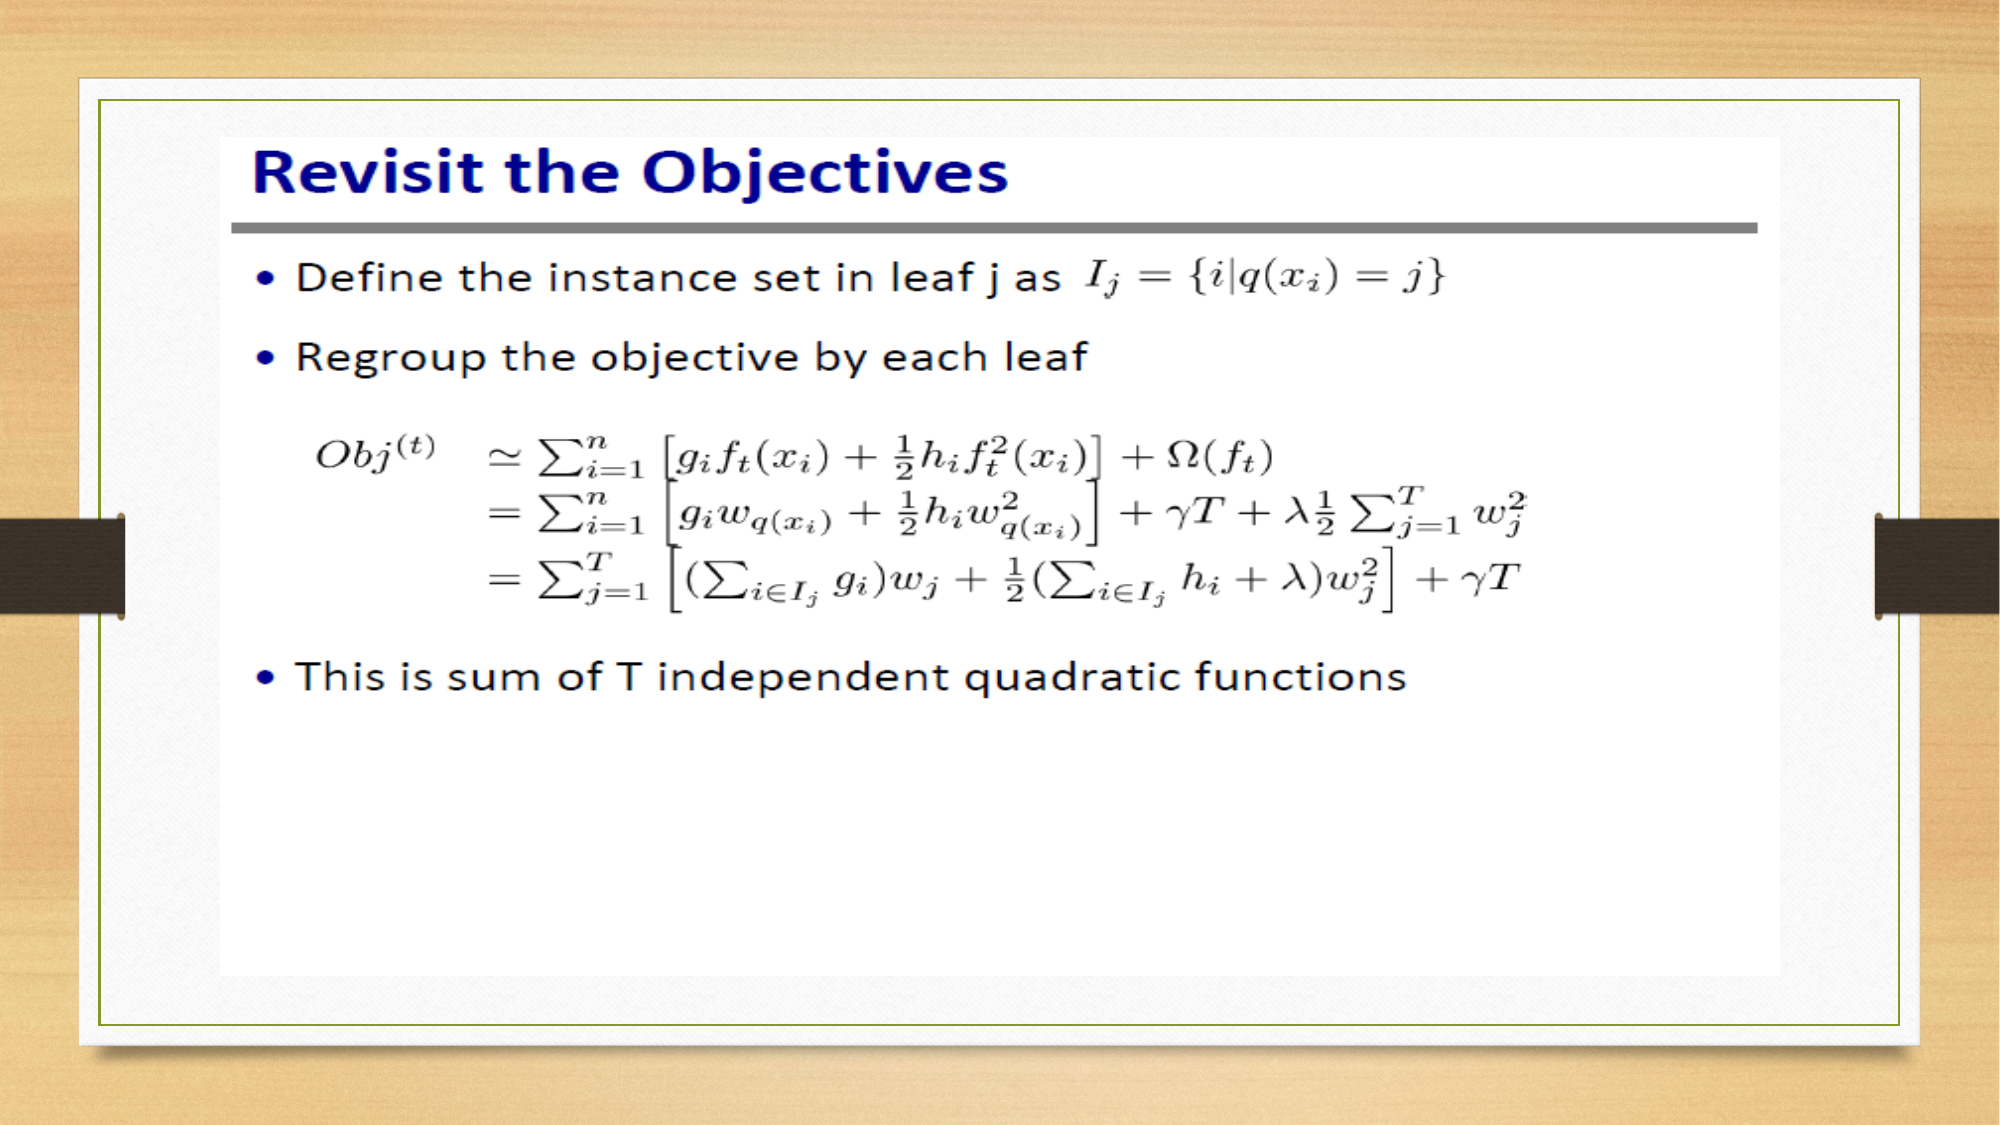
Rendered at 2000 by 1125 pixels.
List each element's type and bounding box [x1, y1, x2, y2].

list [219, 136, 1780, 977]
picture [0, 0, 2000, 1125]
